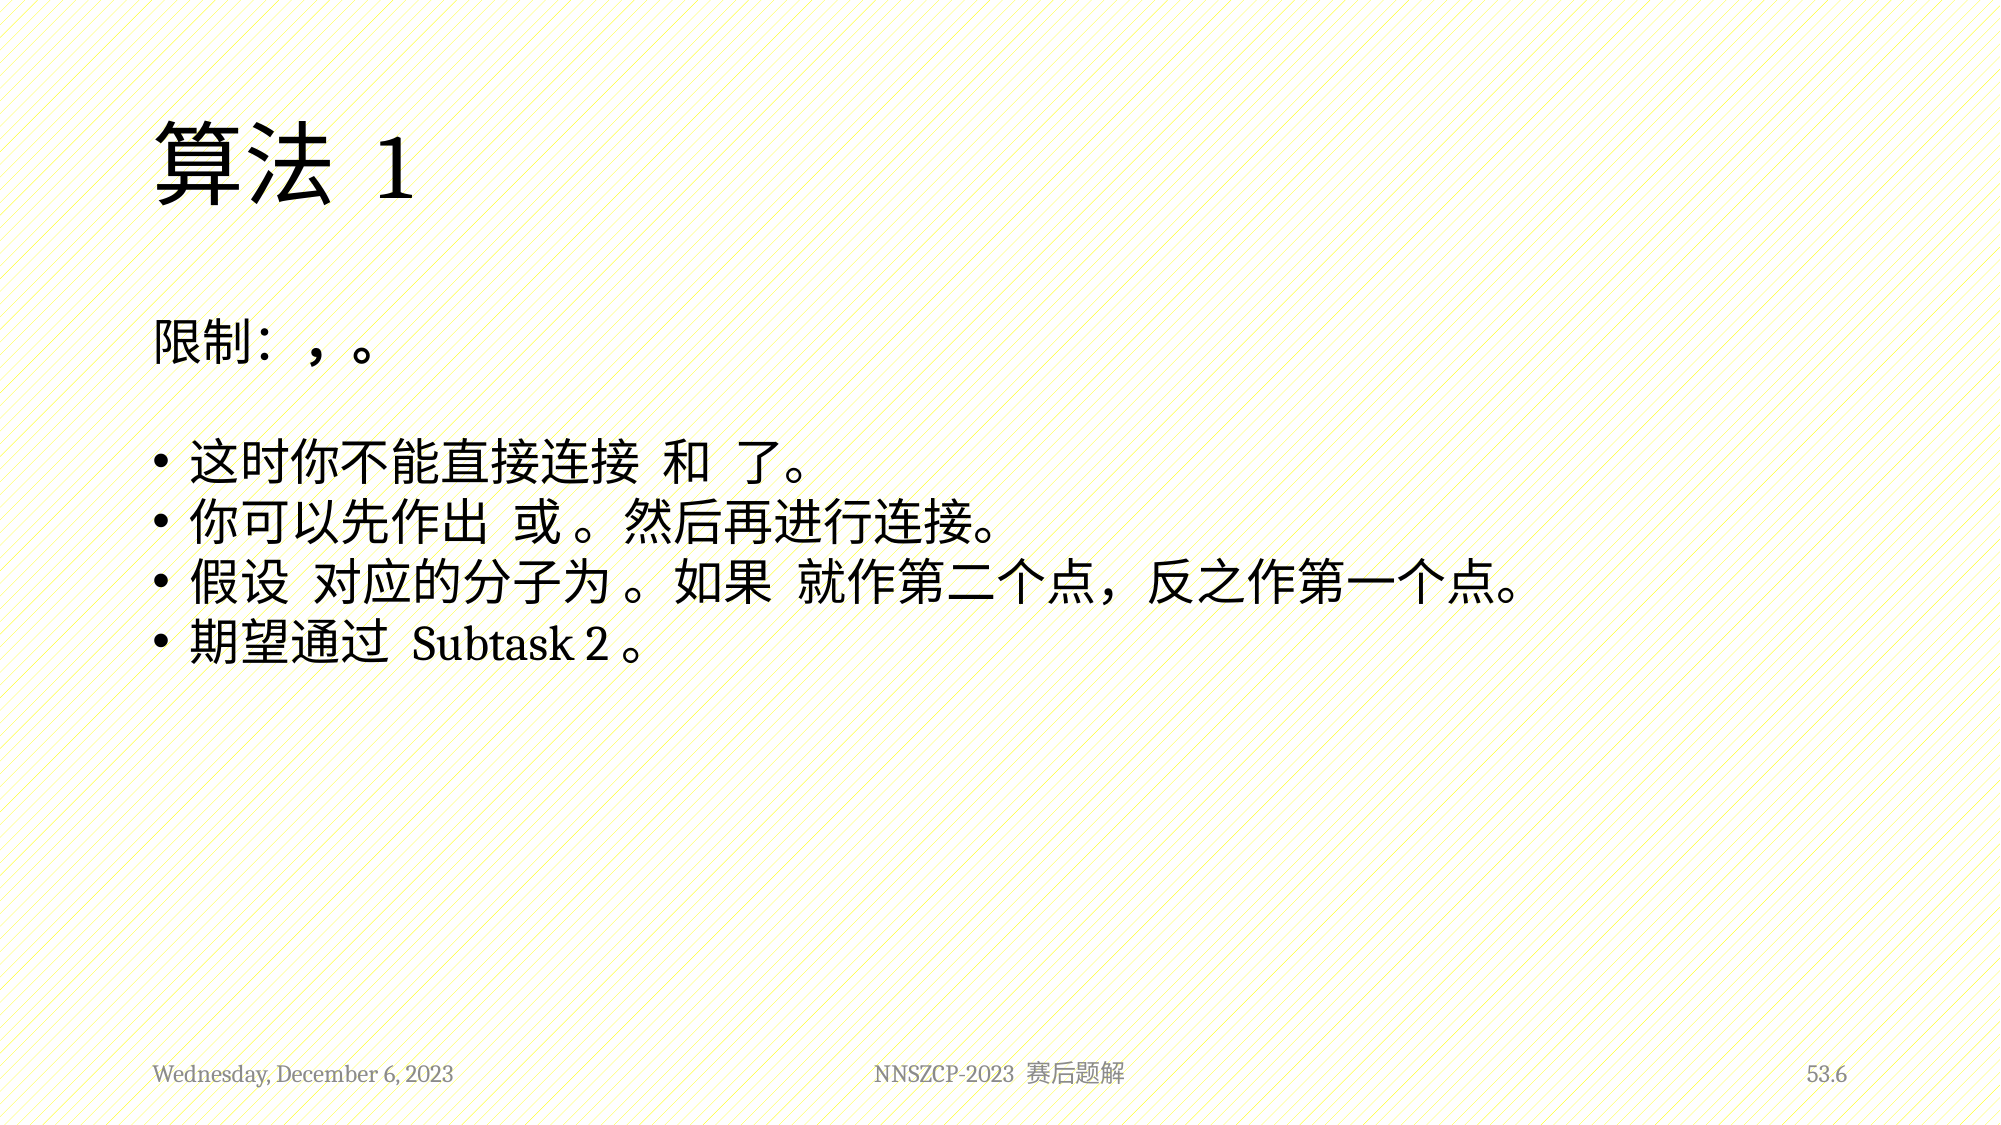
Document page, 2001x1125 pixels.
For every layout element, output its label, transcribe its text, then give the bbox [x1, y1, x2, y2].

title 算法 1 [137, 59, 1863, 278]
slide_number 53.6 [1412, 1042, 1863, 1103]
footer NNSZCP-2023 赛后题解 [662, 1042, 1338, 1103]
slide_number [137, 1042, 588, 1103]
